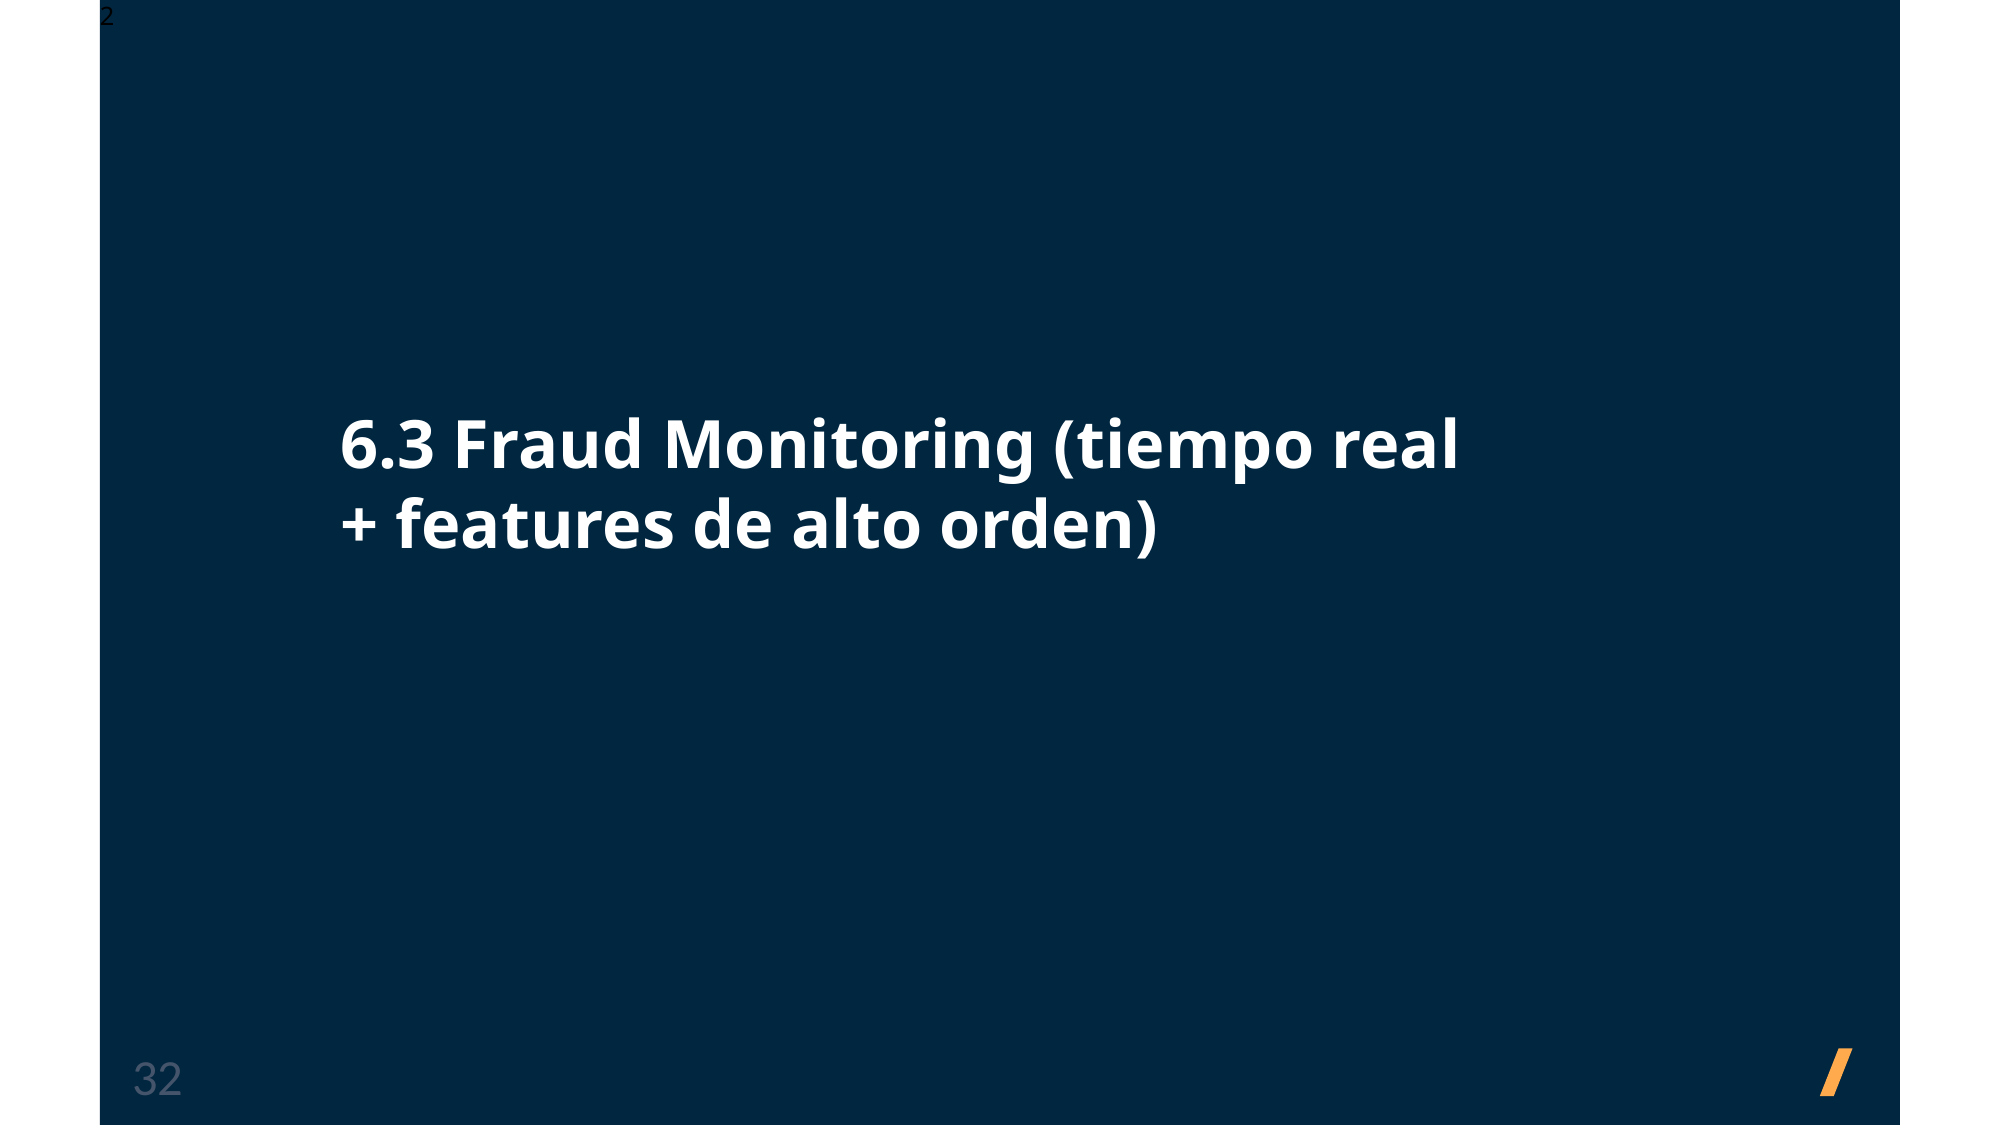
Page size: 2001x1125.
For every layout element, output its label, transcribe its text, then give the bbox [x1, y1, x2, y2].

text_box 32 [130, 1043, 185, 1106]
text_box 2 [99, 0, 1900, 1125]
text_box 6.3 Fraud Monitoring (tiempo real + features de alto orden) [325, 394, 1494, 569]
text_box [1819, 1048, 1853, 1097]
